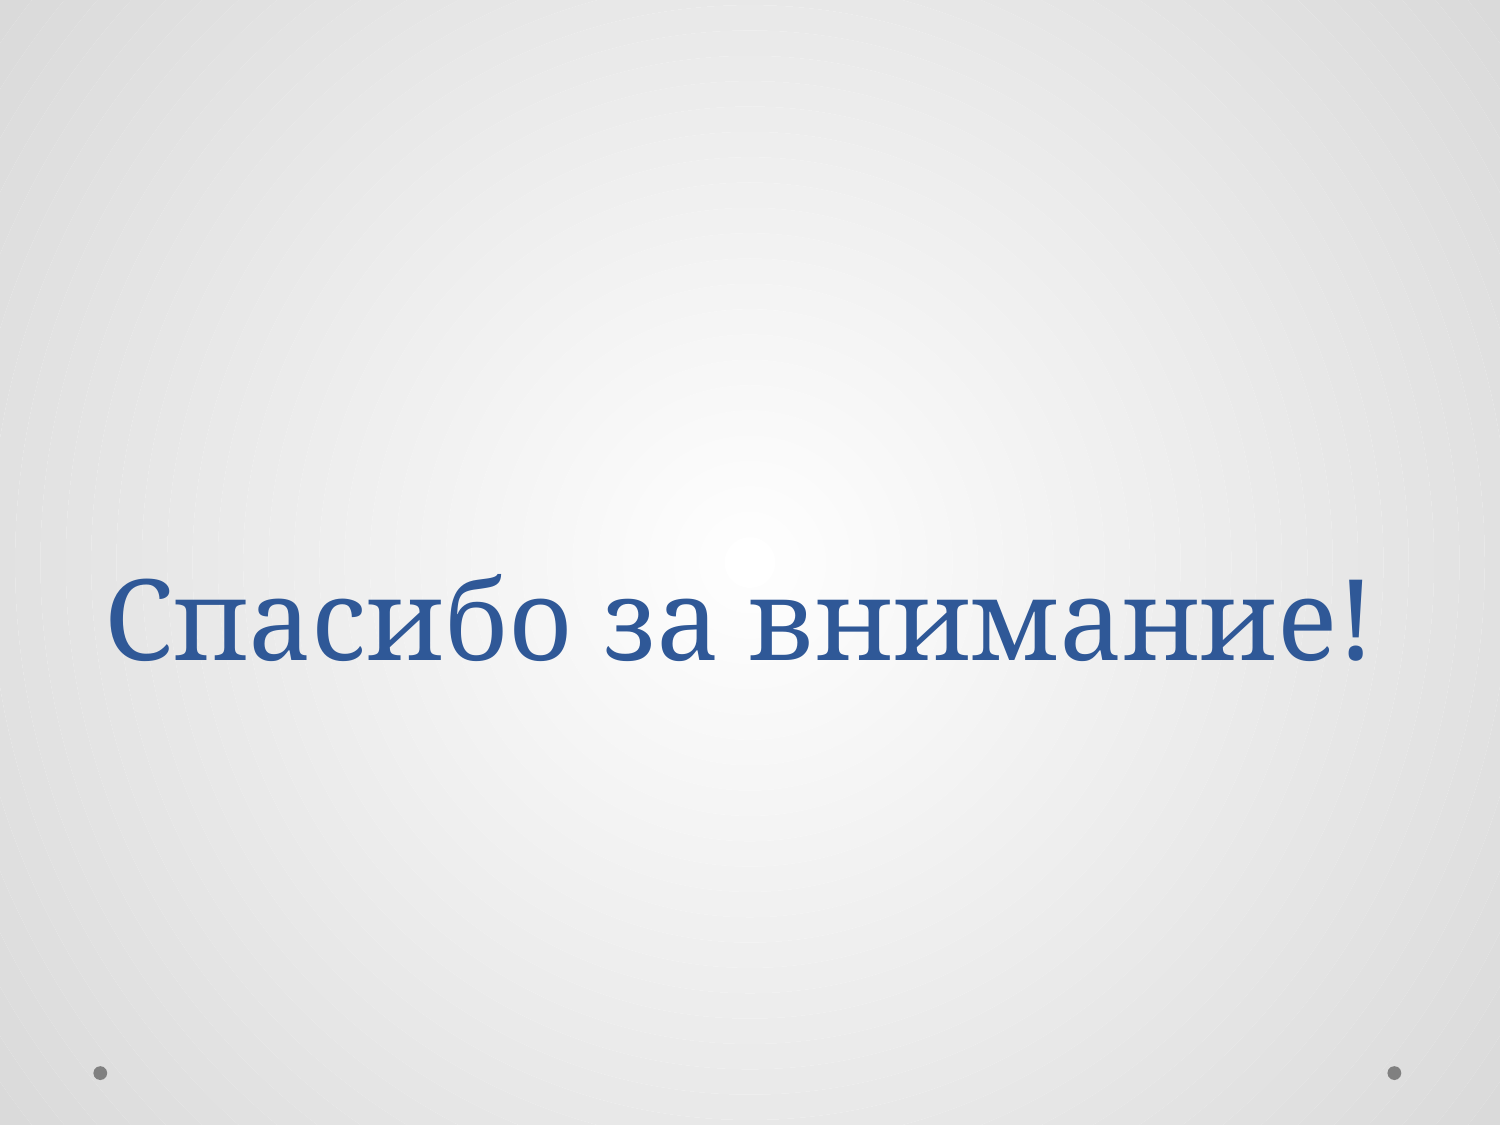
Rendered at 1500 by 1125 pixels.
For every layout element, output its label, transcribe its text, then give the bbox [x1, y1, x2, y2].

title Спасибо за внимание! [64, 503, 1415, 691]
